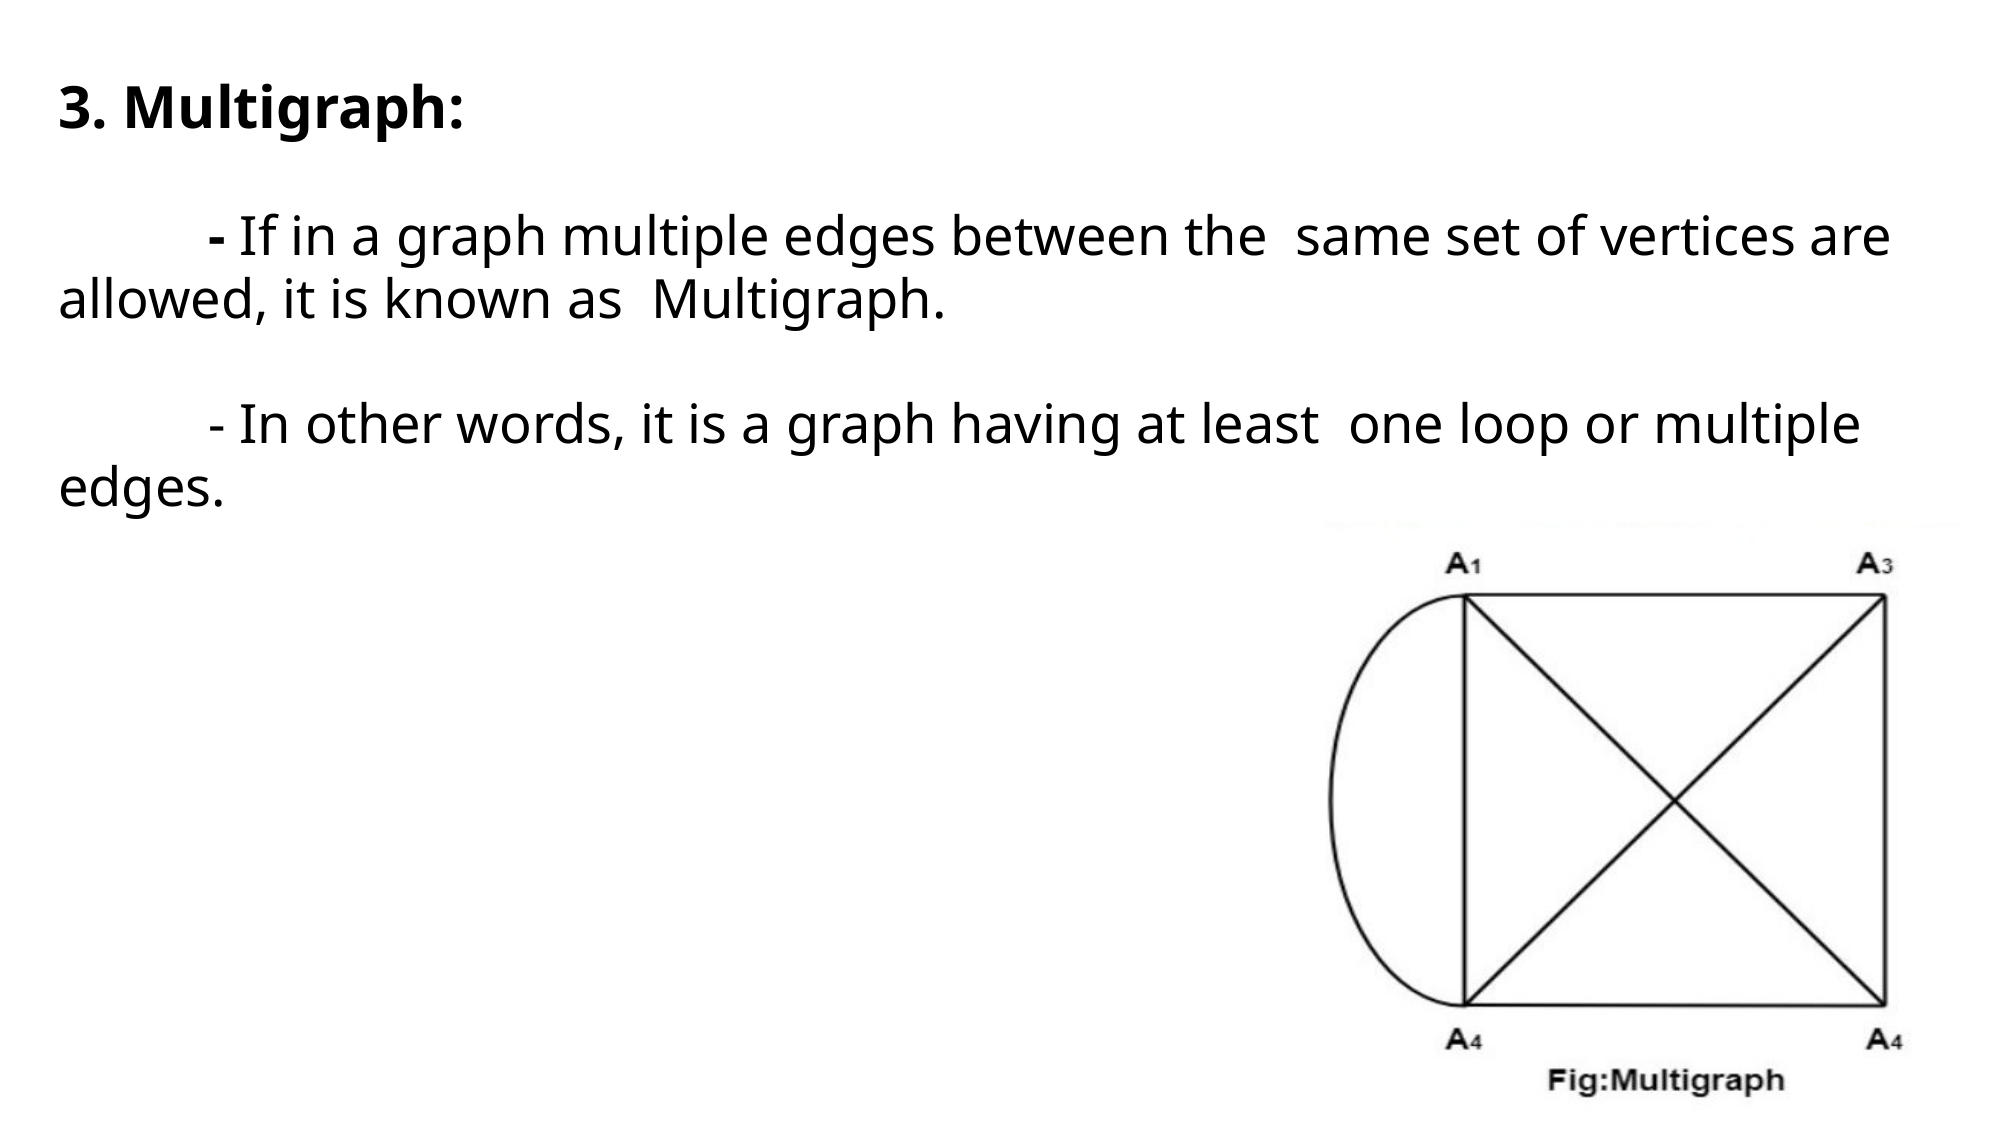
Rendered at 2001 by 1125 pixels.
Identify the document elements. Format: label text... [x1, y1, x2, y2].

title 3. Multigraph: - If in a graph multiple edges between the same set of vertices are allowed, it is known as Multigraph. - In other words, it is a graph having at least one loop or multiple edges. [56, 67, 1944, 518]
picture [1324, 521, 1966, 1125]
